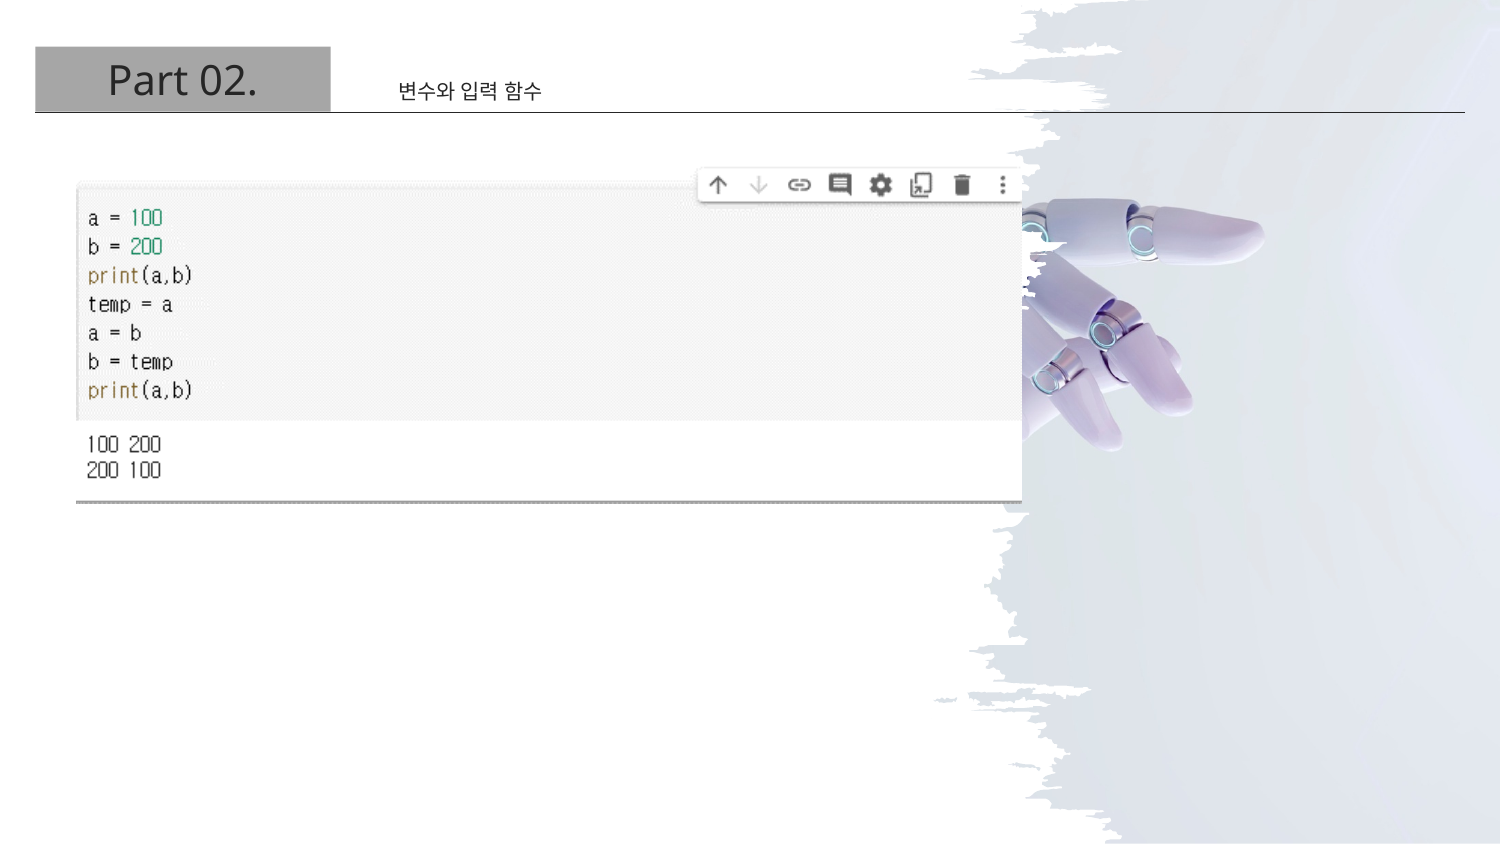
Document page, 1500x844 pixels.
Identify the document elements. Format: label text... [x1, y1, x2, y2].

text_box Part 02. [35, 46, 331, 111]
text_box 변수와 입력 함수 [316, 71, 625, 111]
picture [76, 0, 1500, 844]
